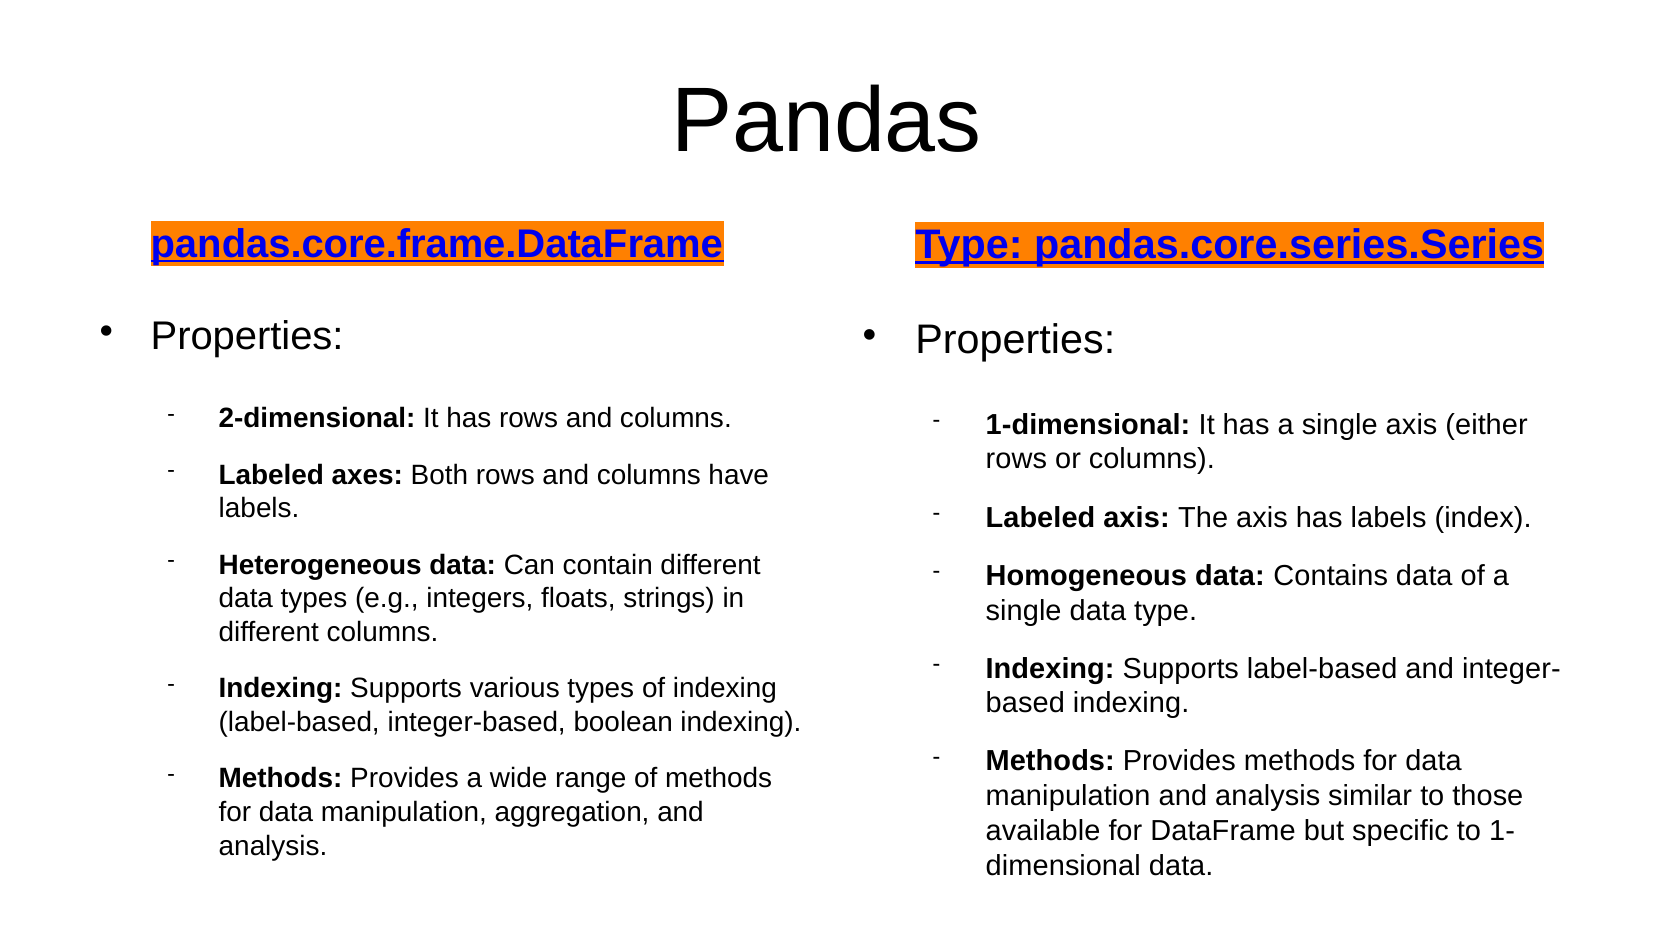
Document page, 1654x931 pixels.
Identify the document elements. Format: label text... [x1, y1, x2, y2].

list pandas.core.frame.DataFrame Properties: 2-dimensional: It has rows and columns. Labeled axes: Both rows and columns have labels. Heterogeneous data: Can contain different data types (e.g., integers, floats, strings) in different columns. Indexing: Supports various types of indexing (label-based, integer-based, boolean indexing). Methods: Provides a wide range of methods for data manipulation, aggregation, and analysis. [82, 217, 809, 891]
title Pandas [82, 37, 1571, 193]
list Type: pandas.core.series.Series Properties: 1-dimensional: It has a single axis (either rows or columns). Labeled axis: The axis has labels (index). Homogeneous data: Contains data of a single data type. Indexing: Supports label-based and integer-based indexing. Methods: Provides methods for data manipulation and analysis similar to those available for DataFrame but specific to 1-dimensional data. [845, 217, 1572, 886]
